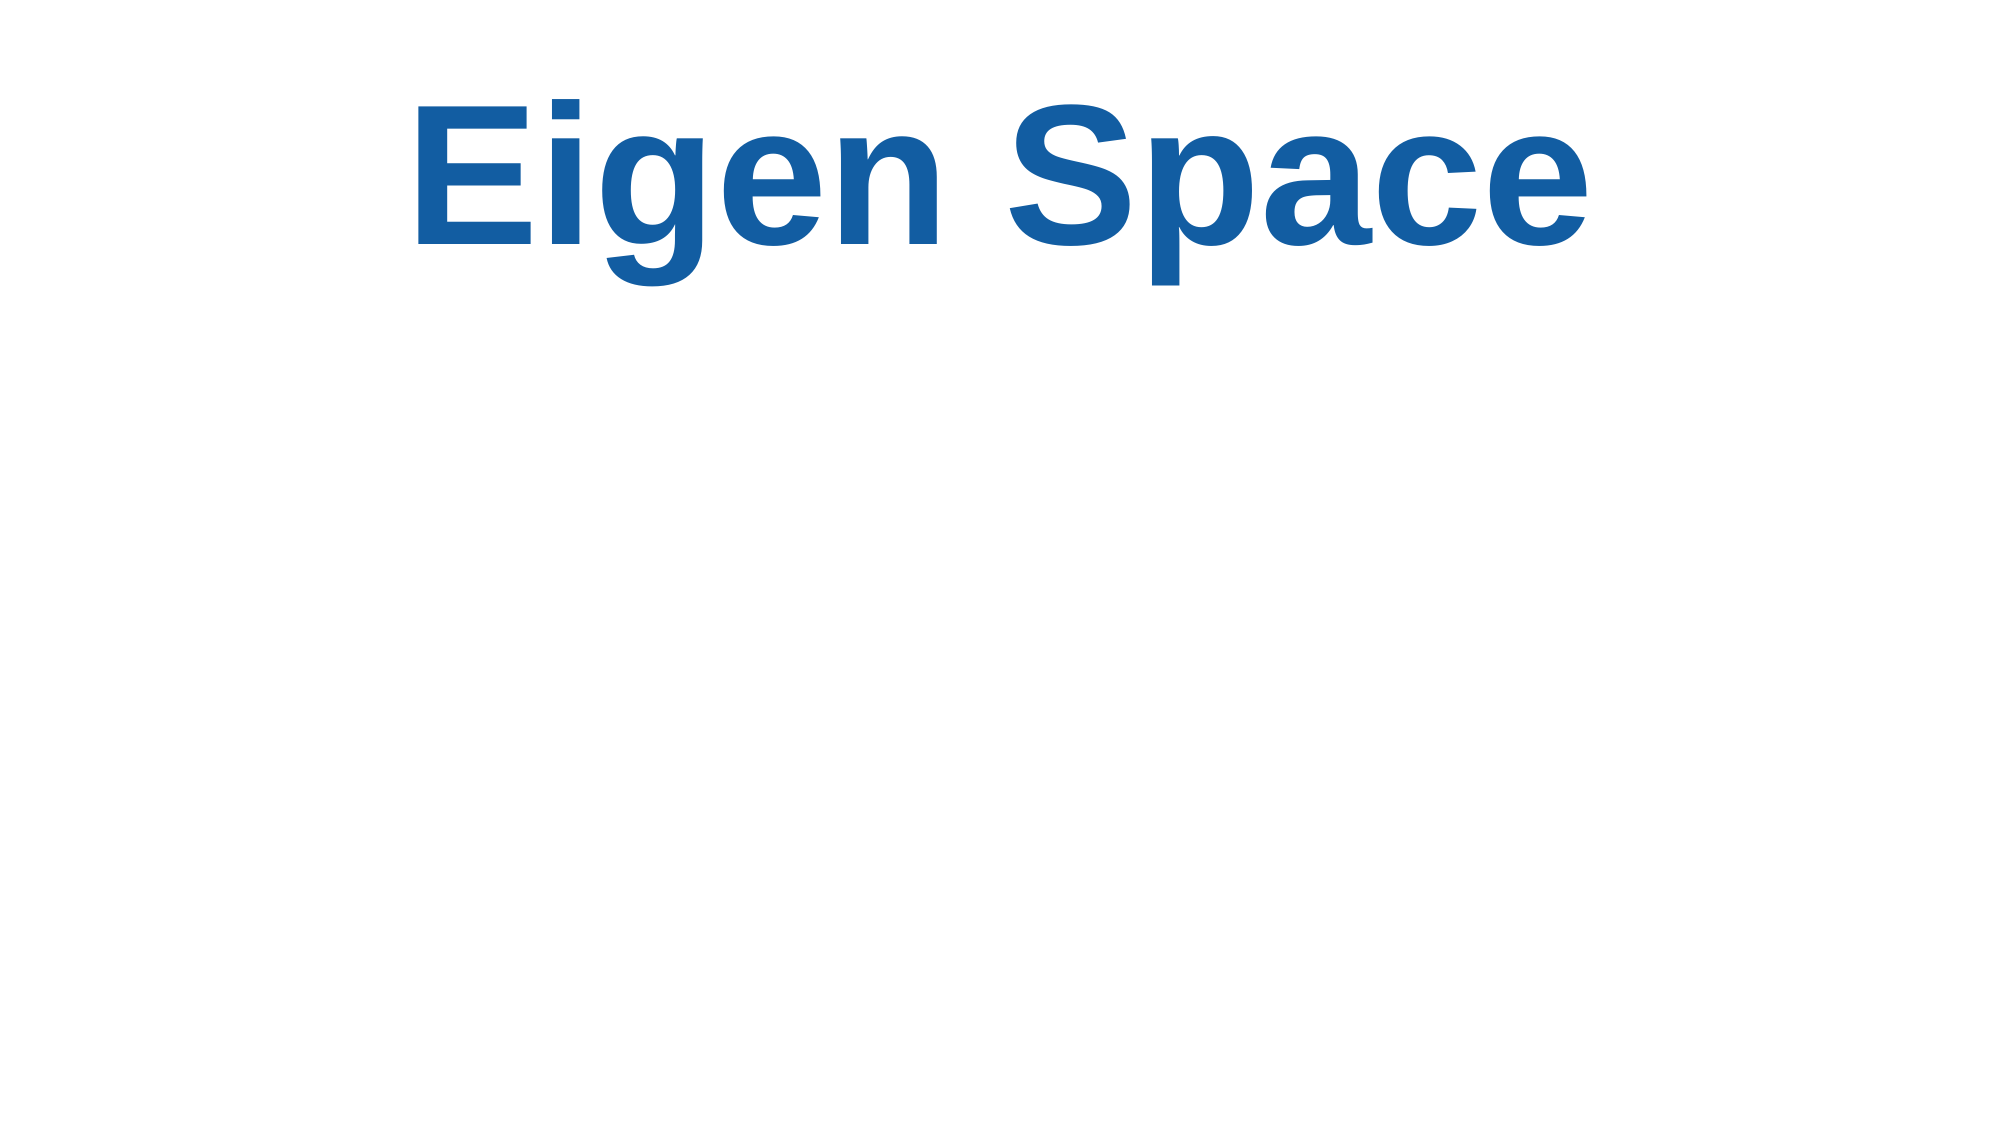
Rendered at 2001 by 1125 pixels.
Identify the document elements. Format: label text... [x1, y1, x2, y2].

title Eigen Space [0, 115, 2000, 243]
